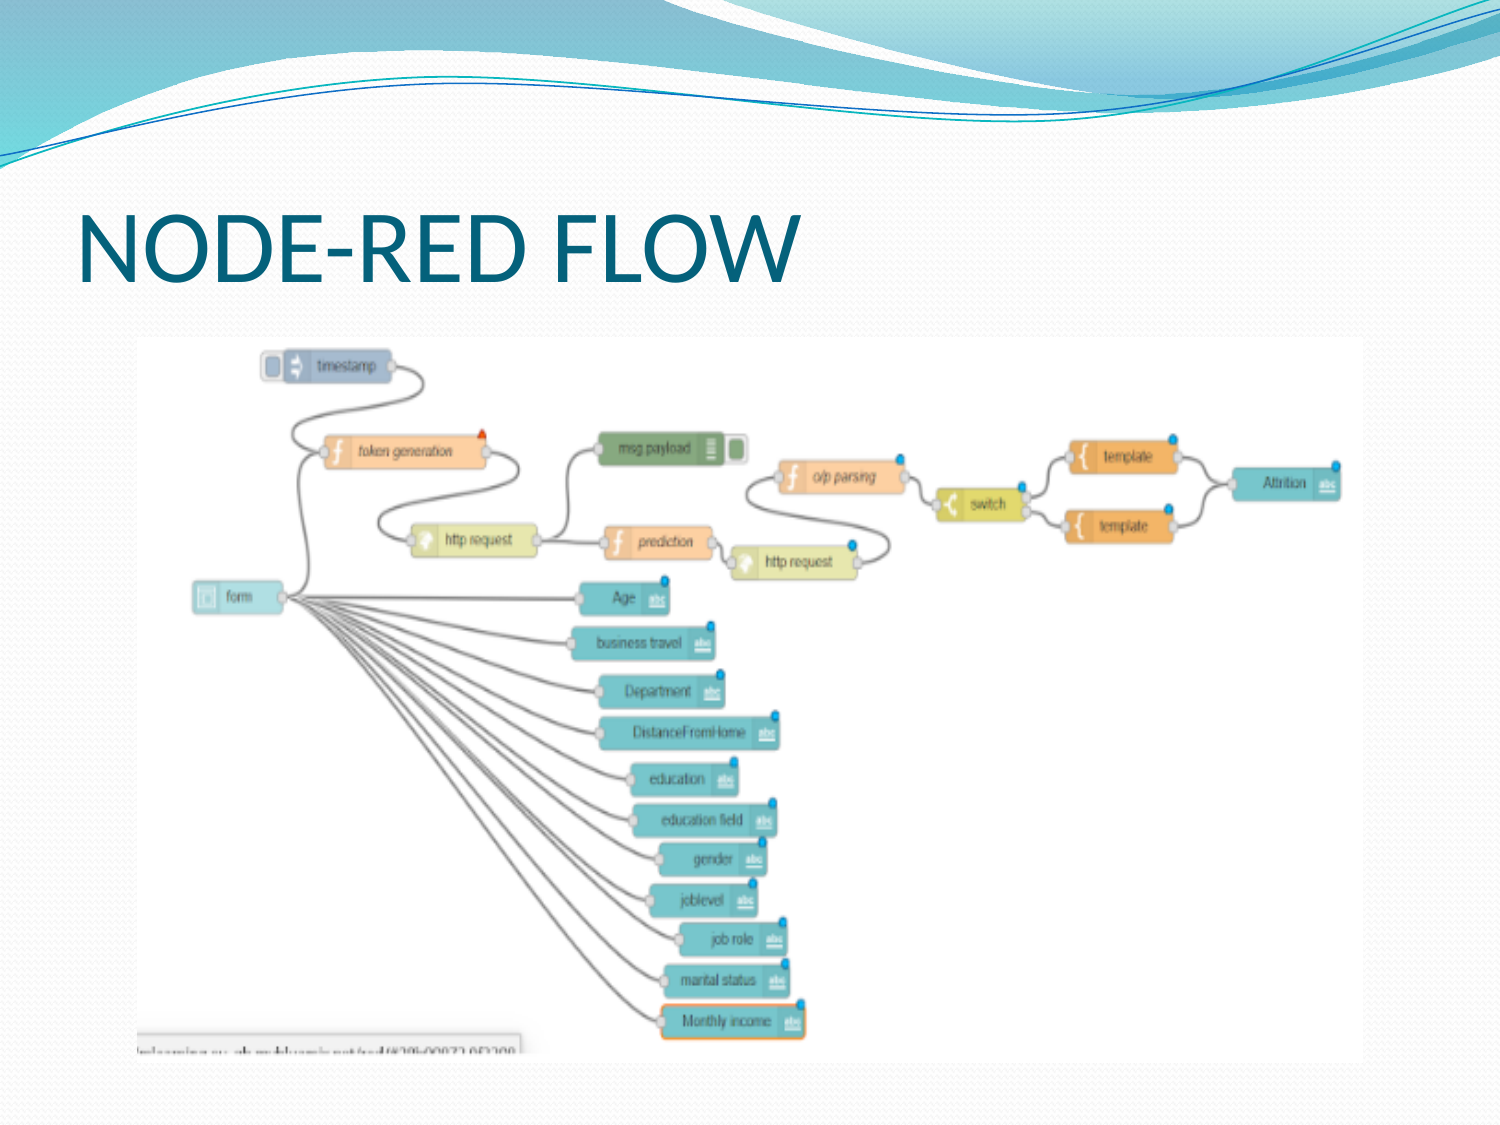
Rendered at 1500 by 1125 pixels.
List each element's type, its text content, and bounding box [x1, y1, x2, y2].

title NODE-RED FLOW [75, 115, 1425, 303]
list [137, 337, 1363, 1063]
